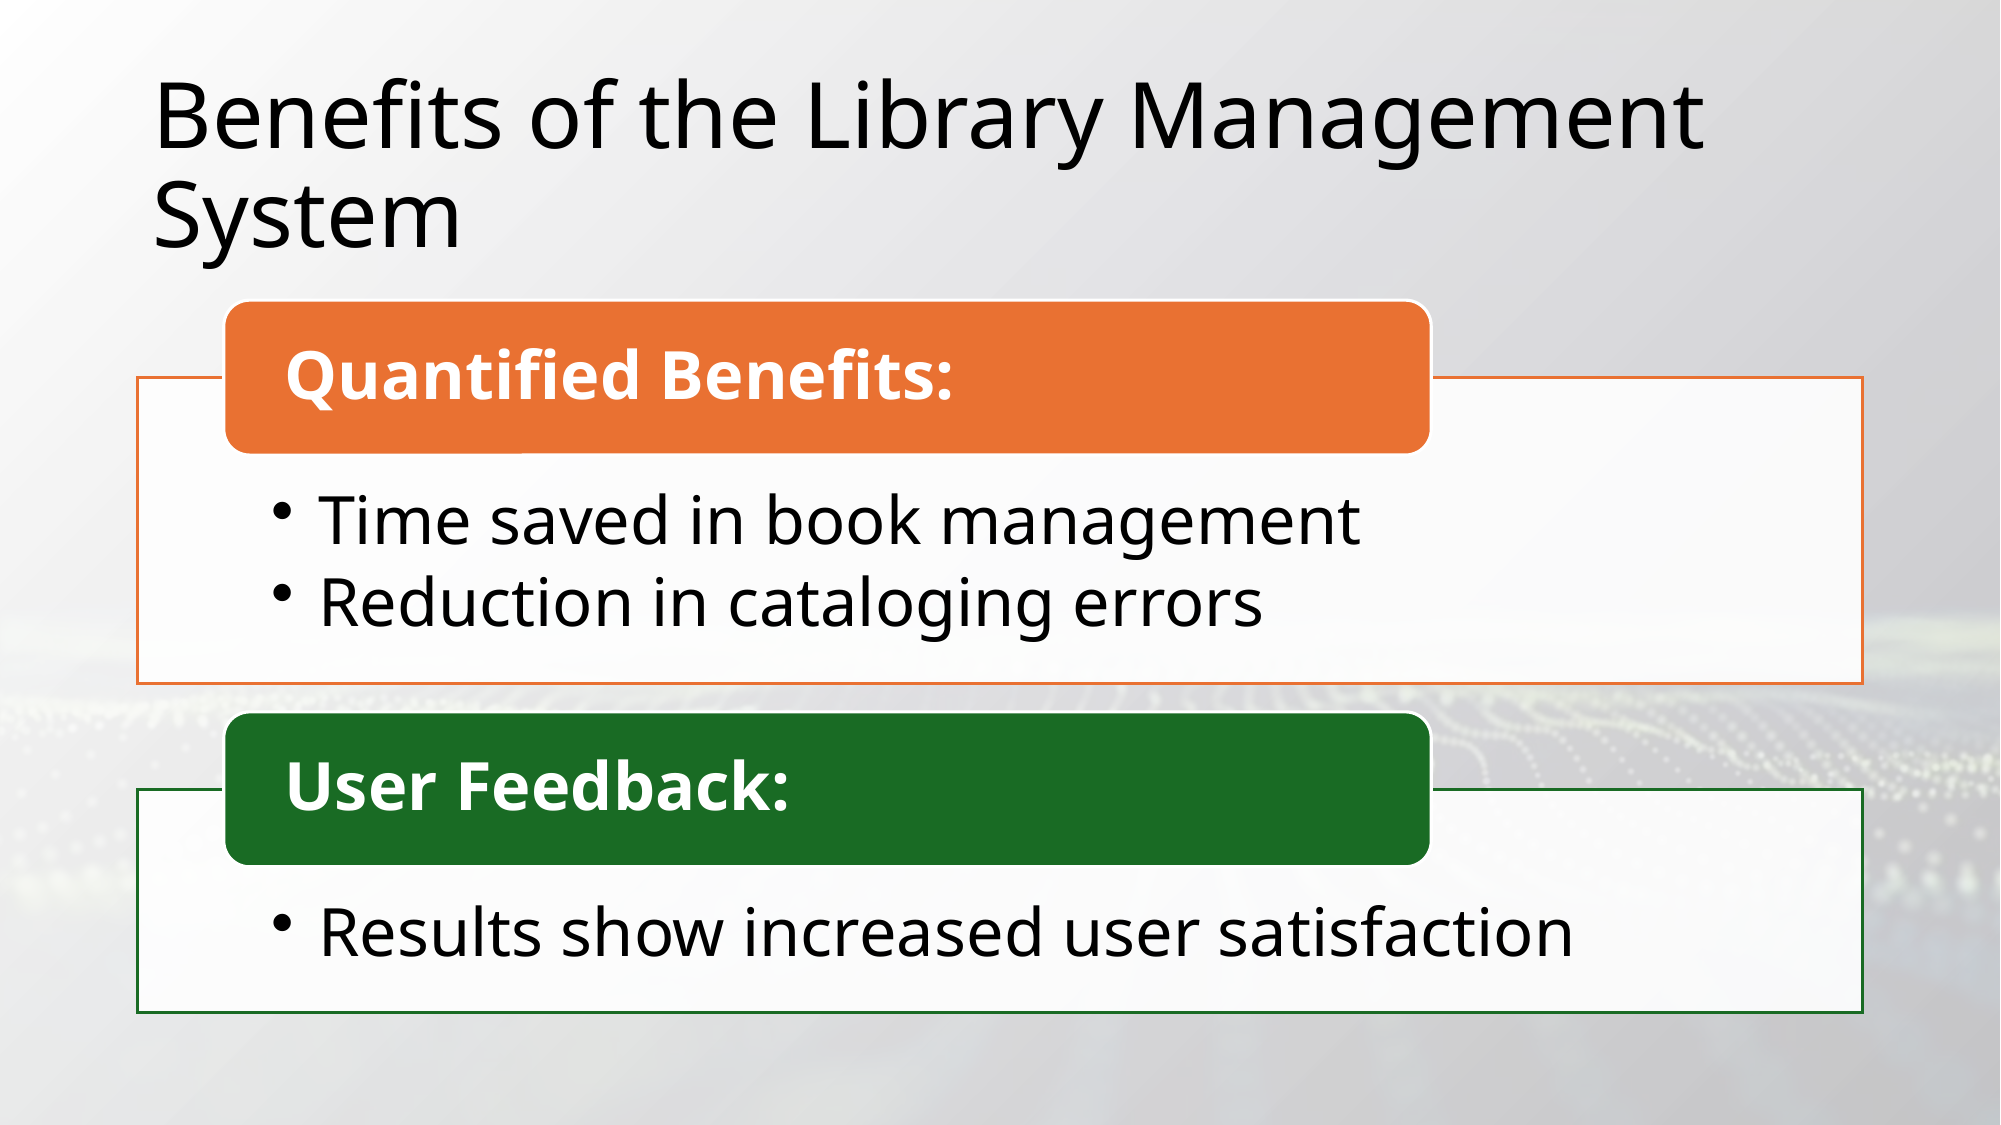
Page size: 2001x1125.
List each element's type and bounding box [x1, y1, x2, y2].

list [136, 298, 1863, 1014]
picture [0, 0, 2000, 1125]
